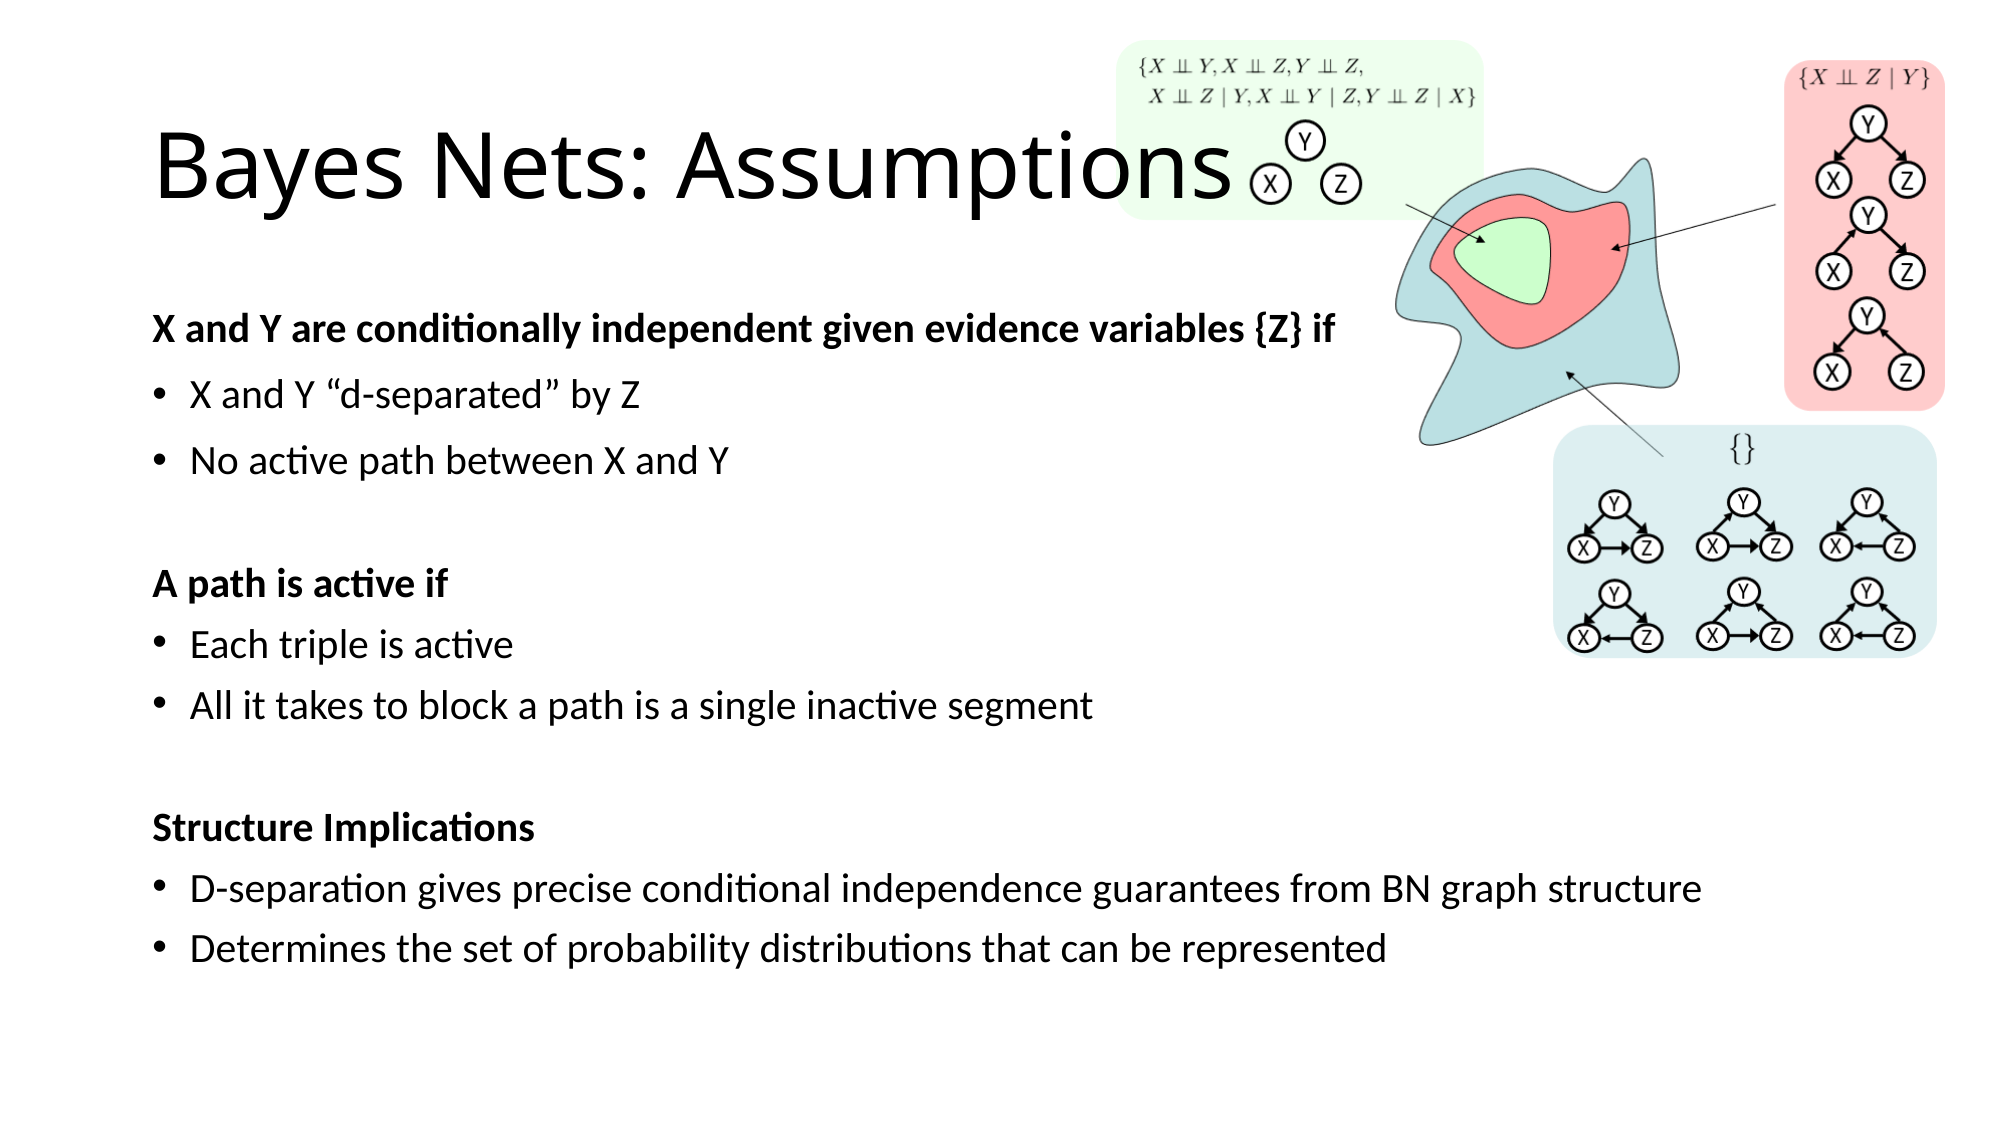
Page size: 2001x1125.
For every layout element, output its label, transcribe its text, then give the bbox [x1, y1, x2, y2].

picture [1110, 34, 1951, 664]
title Bayes Nets: Assumptions [137, 59, 1110, 278]
list X and Y are conditionally independent given evidence variables {Z} if X and Y “d-separated” by Z No active path between X and Y A path is active if Each triple is active All it takes to block a path is a single inactive segment Structure Implications D-separation gives precise conditional independence guarantees from BN graph structure Determines the set of probability distributions that can be represented [137, 299, 1863, 1014]
